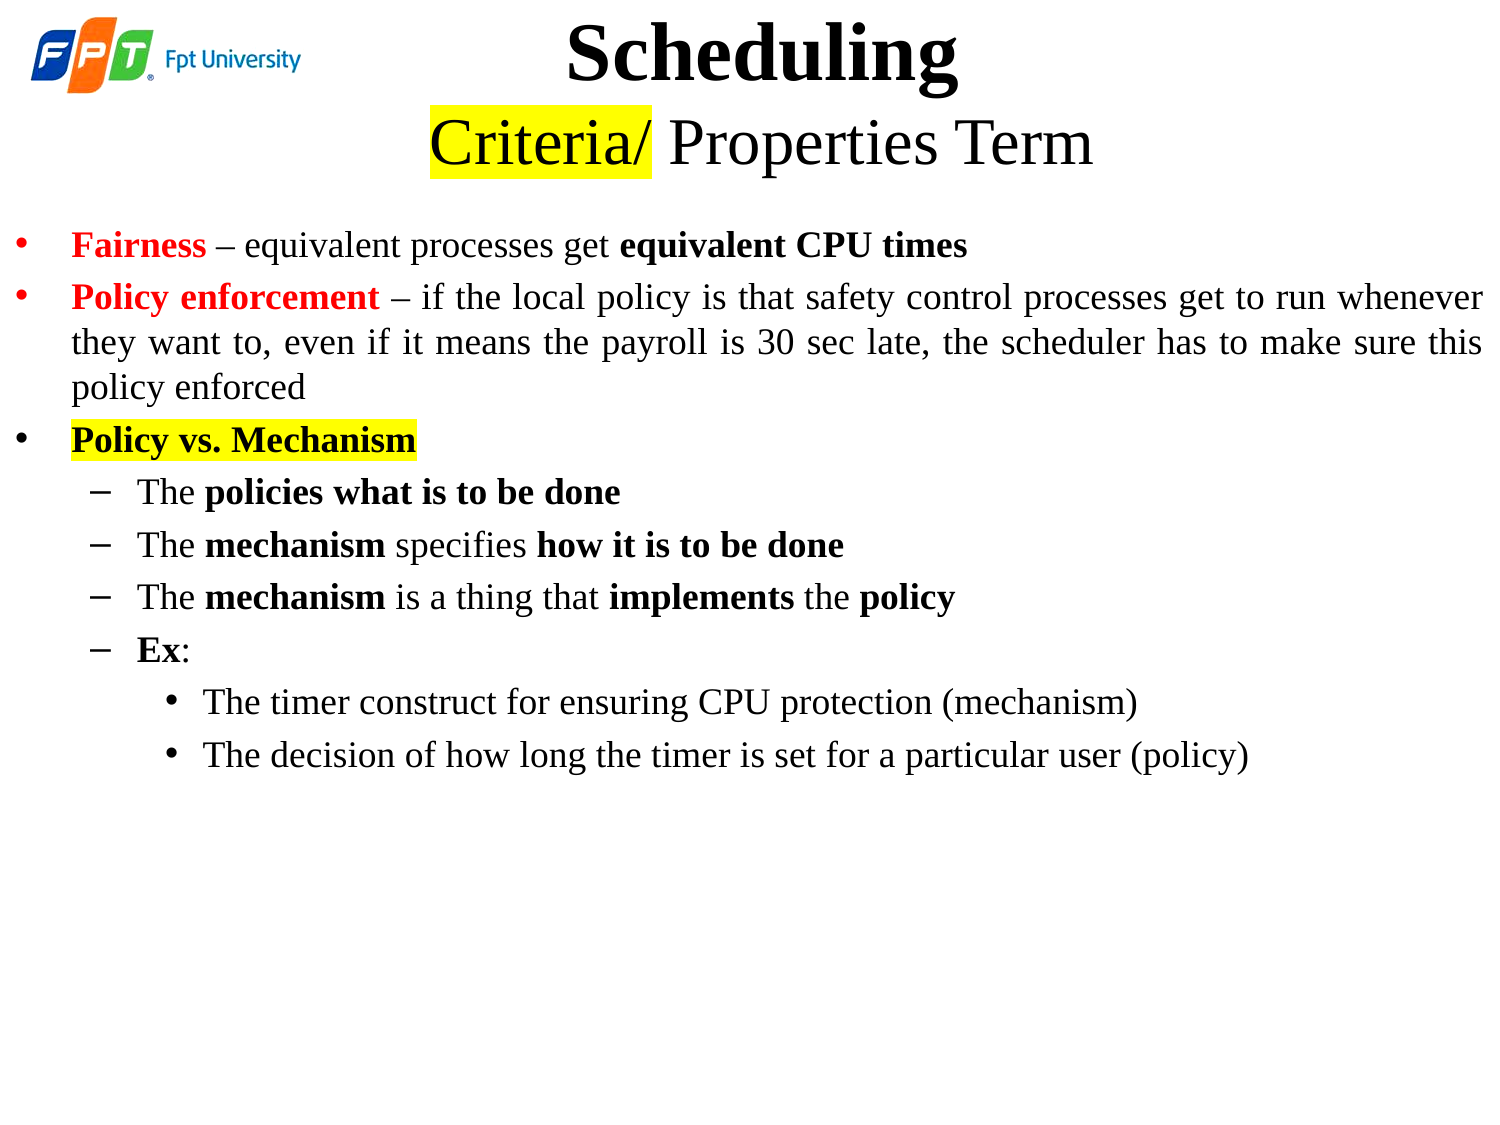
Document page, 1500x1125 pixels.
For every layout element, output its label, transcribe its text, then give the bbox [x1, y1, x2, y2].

title Scheduling Criteria/ Properties Term [87, 0, 1438, 175]
picture [0, 0, 87, 122]
list Fairness – equivalent processes get equivalent CPU times Policy enforcement – if the local policy is that safety control processes get to run whenever they want to, even if it means the payroll is 30 sec late, the scheduler has to make sure this policy enforced Policy vs. Mechanism The policies what is to be done The mechanism specifies how it is to be done The mechanism is a thing that implements the policy Ex: The timer construct for ensuring CPU protection (mechanism) The decision of how long the timer is set for a particular user (policy) [0, 212, 1500, 1125]
